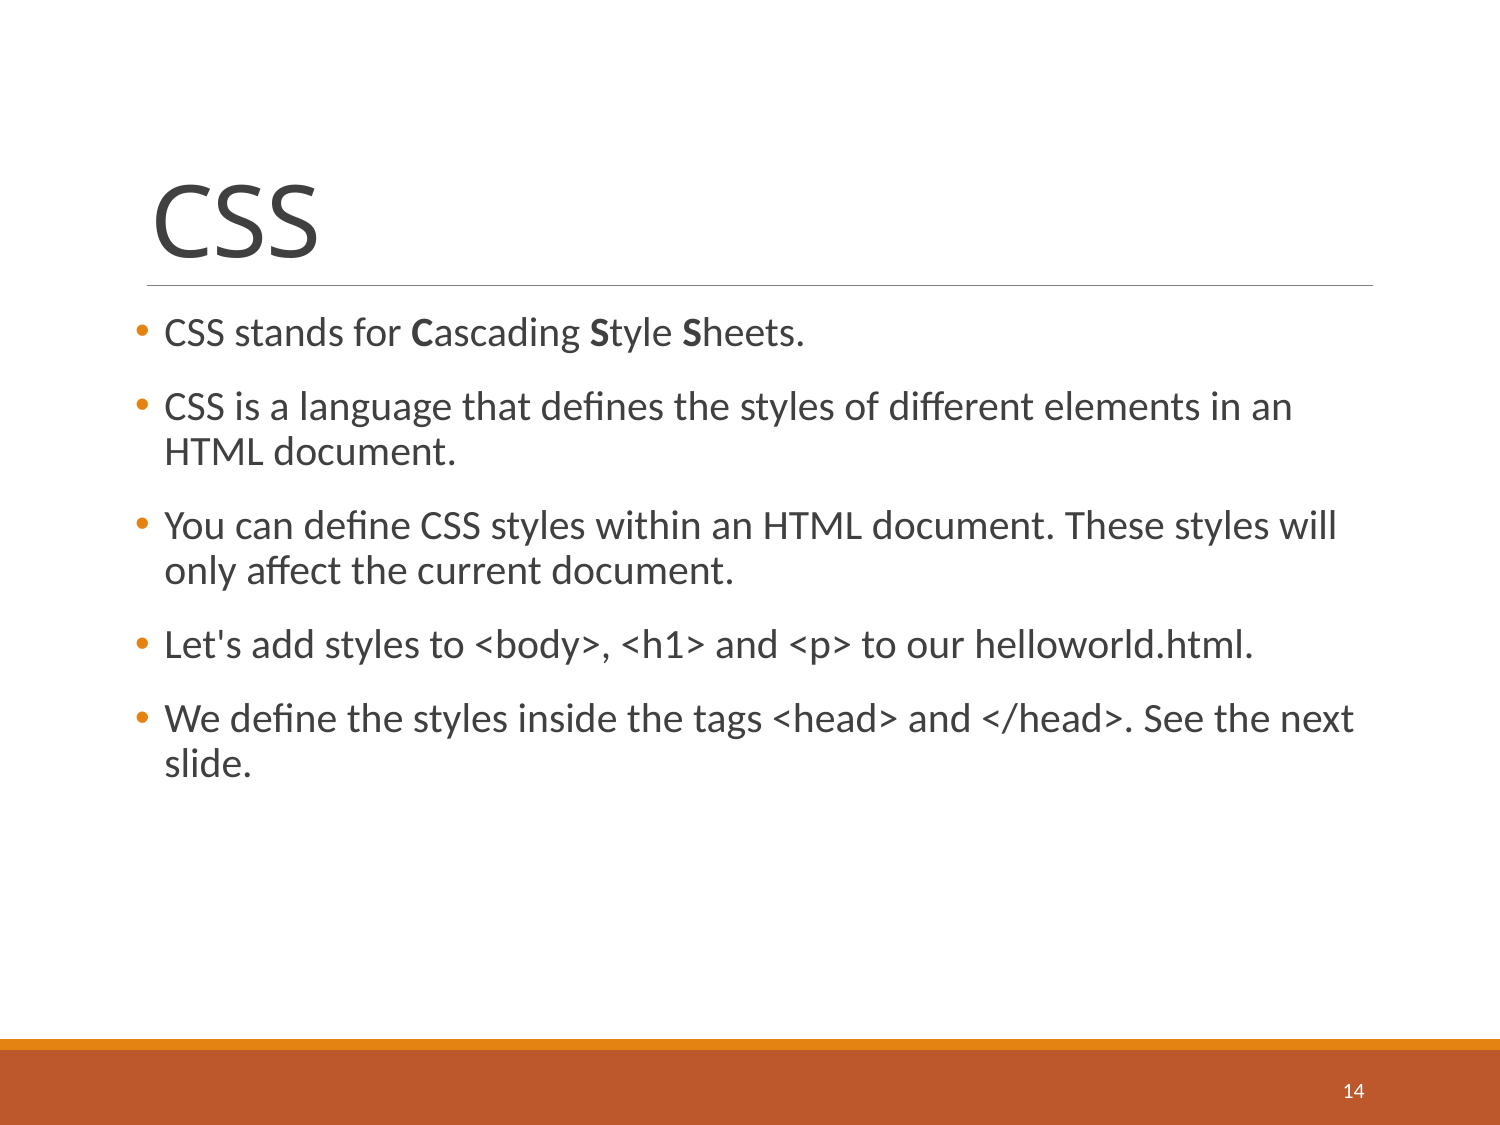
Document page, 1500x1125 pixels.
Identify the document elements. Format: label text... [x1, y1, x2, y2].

slide_number 14 [1218, 1059, 1380, 1120]
list CSS stands for Cascading Style Sheets. CSS is a language that defines the styles of different elements in an HTML document. You can define CSS styles within an HTML document. These styles will only affect the current document. Let's add styles to <body>, <h1> and <p> to our helloworld.html. We define the styles inside the tags <head> and </head>. See the next slide. [135, 302, 1373, 963]
title CSS [135, 47, 1373, 285]
